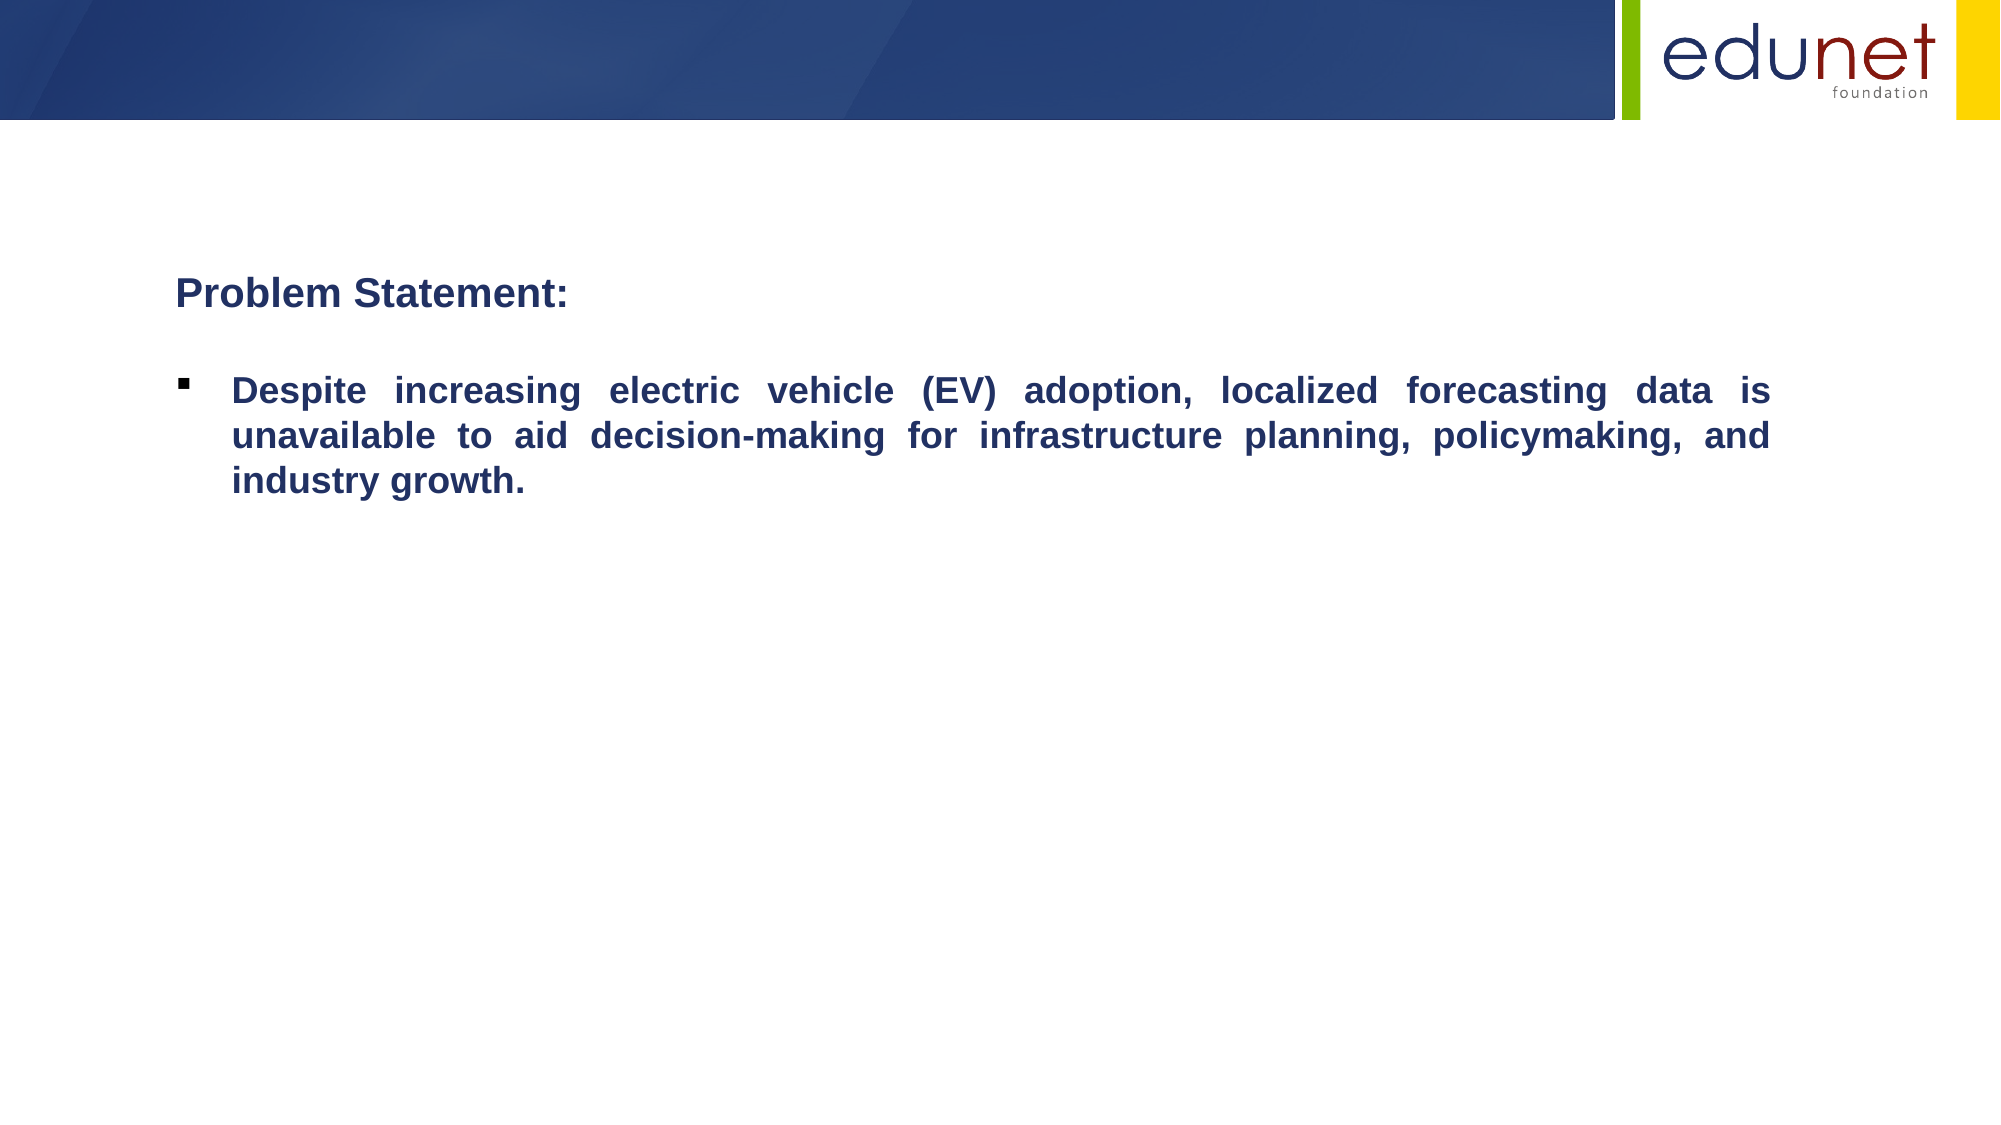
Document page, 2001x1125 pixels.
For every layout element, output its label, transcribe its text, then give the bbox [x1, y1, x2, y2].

text_box Problem Statement: Despite increasing electric vehicle (EV) adoption, localized forecasting data is unavailable to aid decision-making for infrastructure planning, policymaking, and industry growth. [160, 258, 1788, 754]
picture [1652, 12, 1948, 108]
